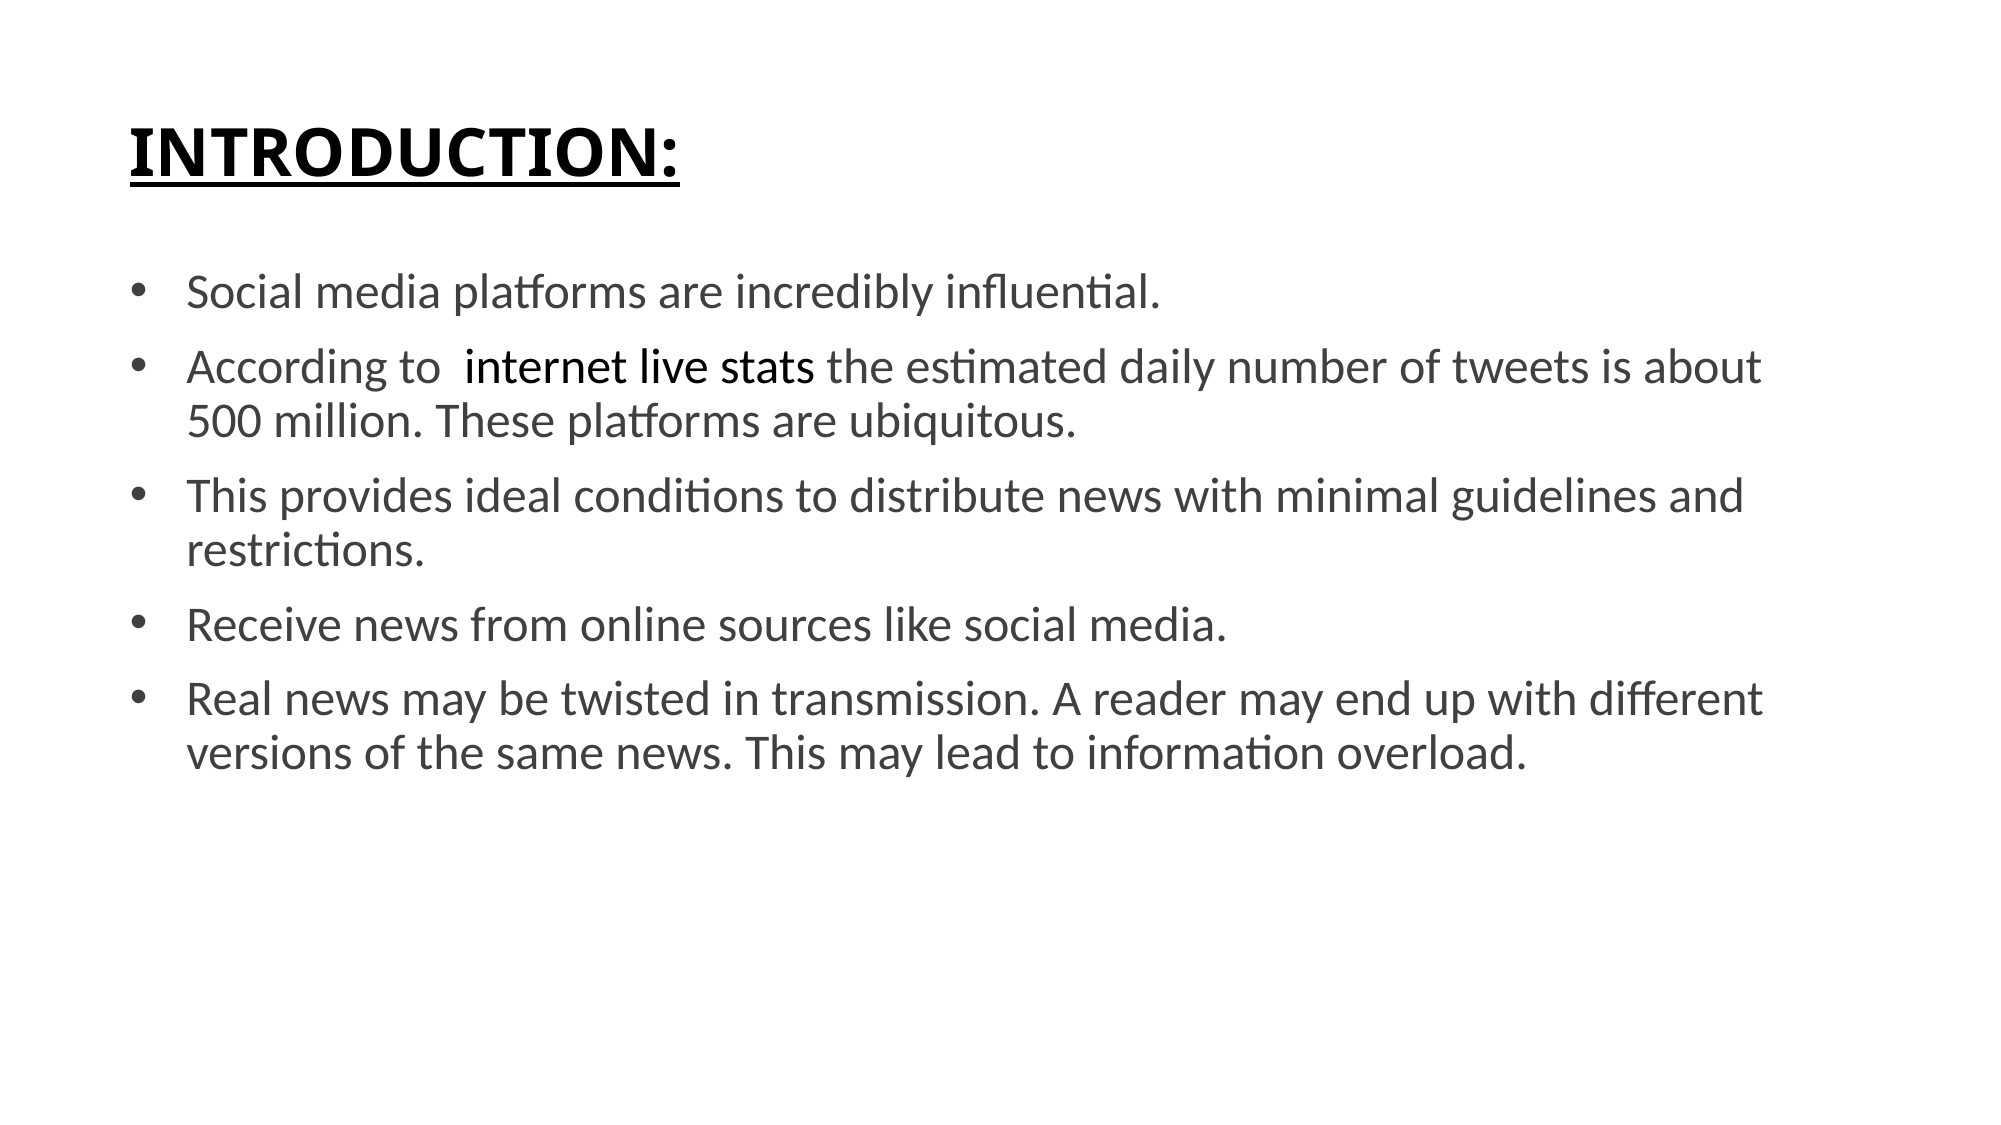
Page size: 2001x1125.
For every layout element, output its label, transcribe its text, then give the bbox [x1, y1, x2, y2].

title INTRODUCTION: [115, 39, 797, 199]
list Social media platforms are incredibly influential. According to internet live stats the estimated daily number of tweets is about 500 million. These platforms are ubiquitous. This provides ideal conditions to distribute news with minimal guidelines and restrictions. Receive news from online sources like social media. Real news may be twisted in transmission. A reader may end up with different versions of the same news. This may lead to information overload. [115, 257, 1824, 904]
